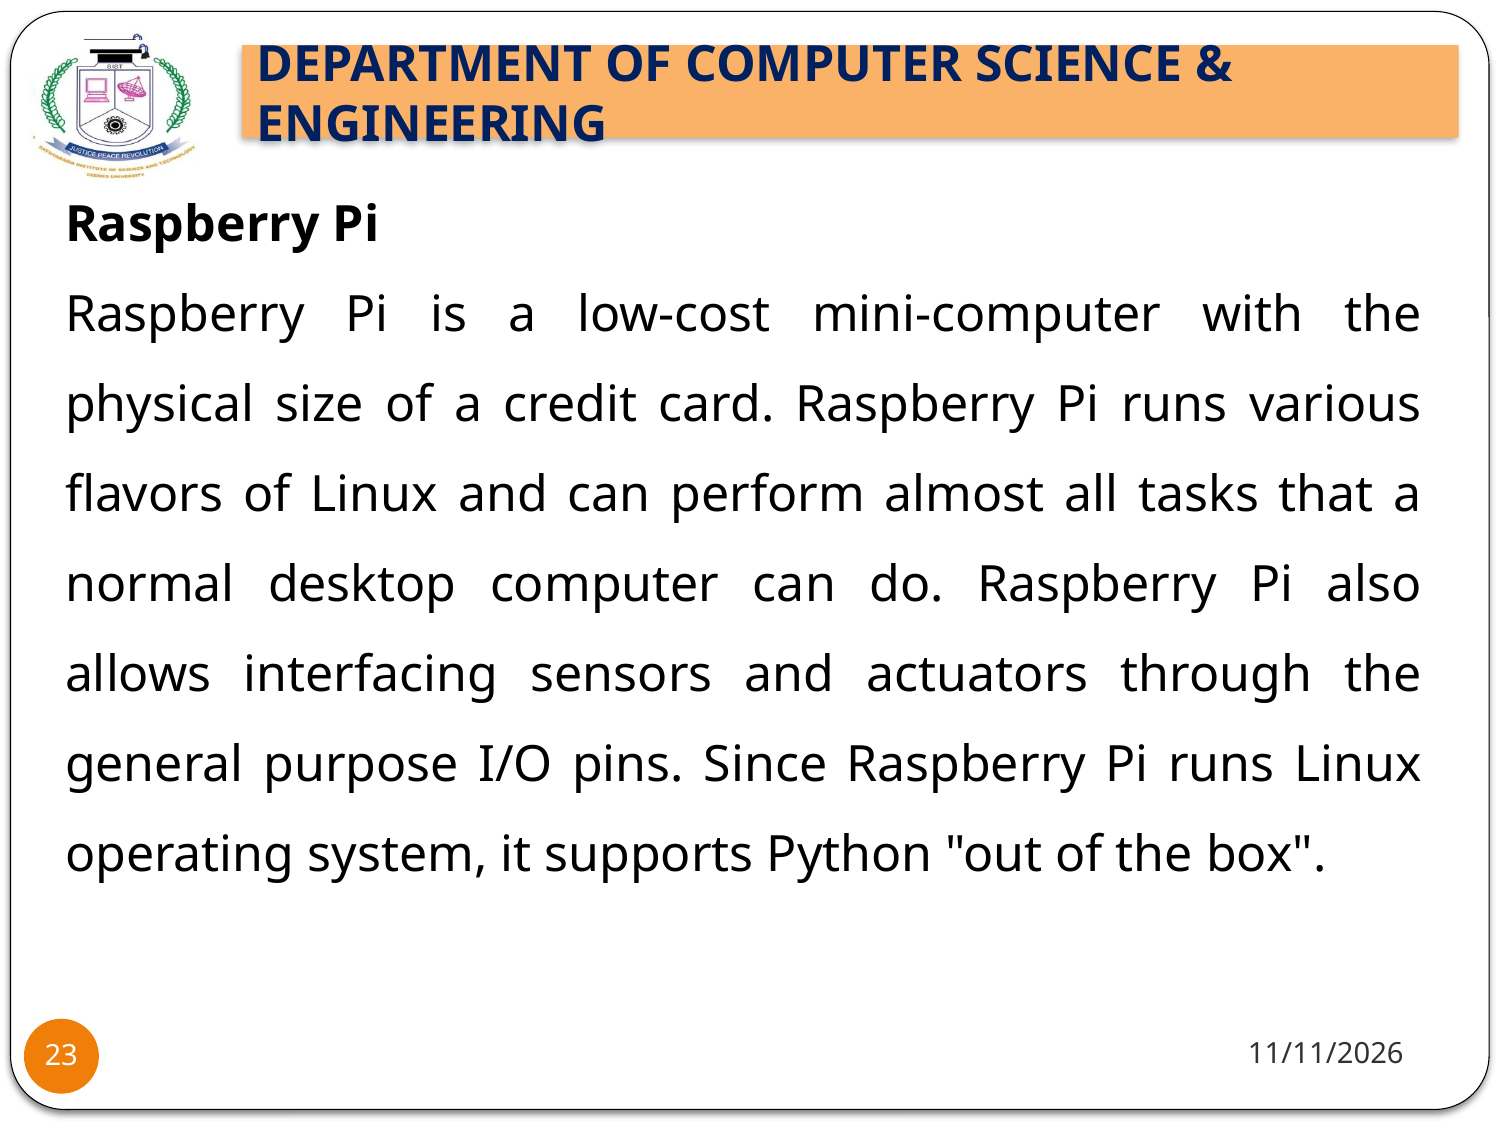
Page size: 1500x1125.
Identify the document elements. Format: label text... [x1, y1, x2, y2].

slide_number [1012, 1015, 1419, 1094]
text_box Raspberry Pi Raspberry Pi is a low-cost mini-computer with the physical size of a credit card. Raspberry Pi runs various flavors of Linux and can perform almost all tasks that a normal desktop computer can do. Raspberry Pi also allows interfacing sensors and actuators through the general purpose I/O pins. Since Raspberry Pi runs Linux operating system, it supports Python "out of the box". [50, 154, 1438, 890]
slide_number 23 [23, 1018, 99, 1094]
picture [29, 30, 200, 182]
